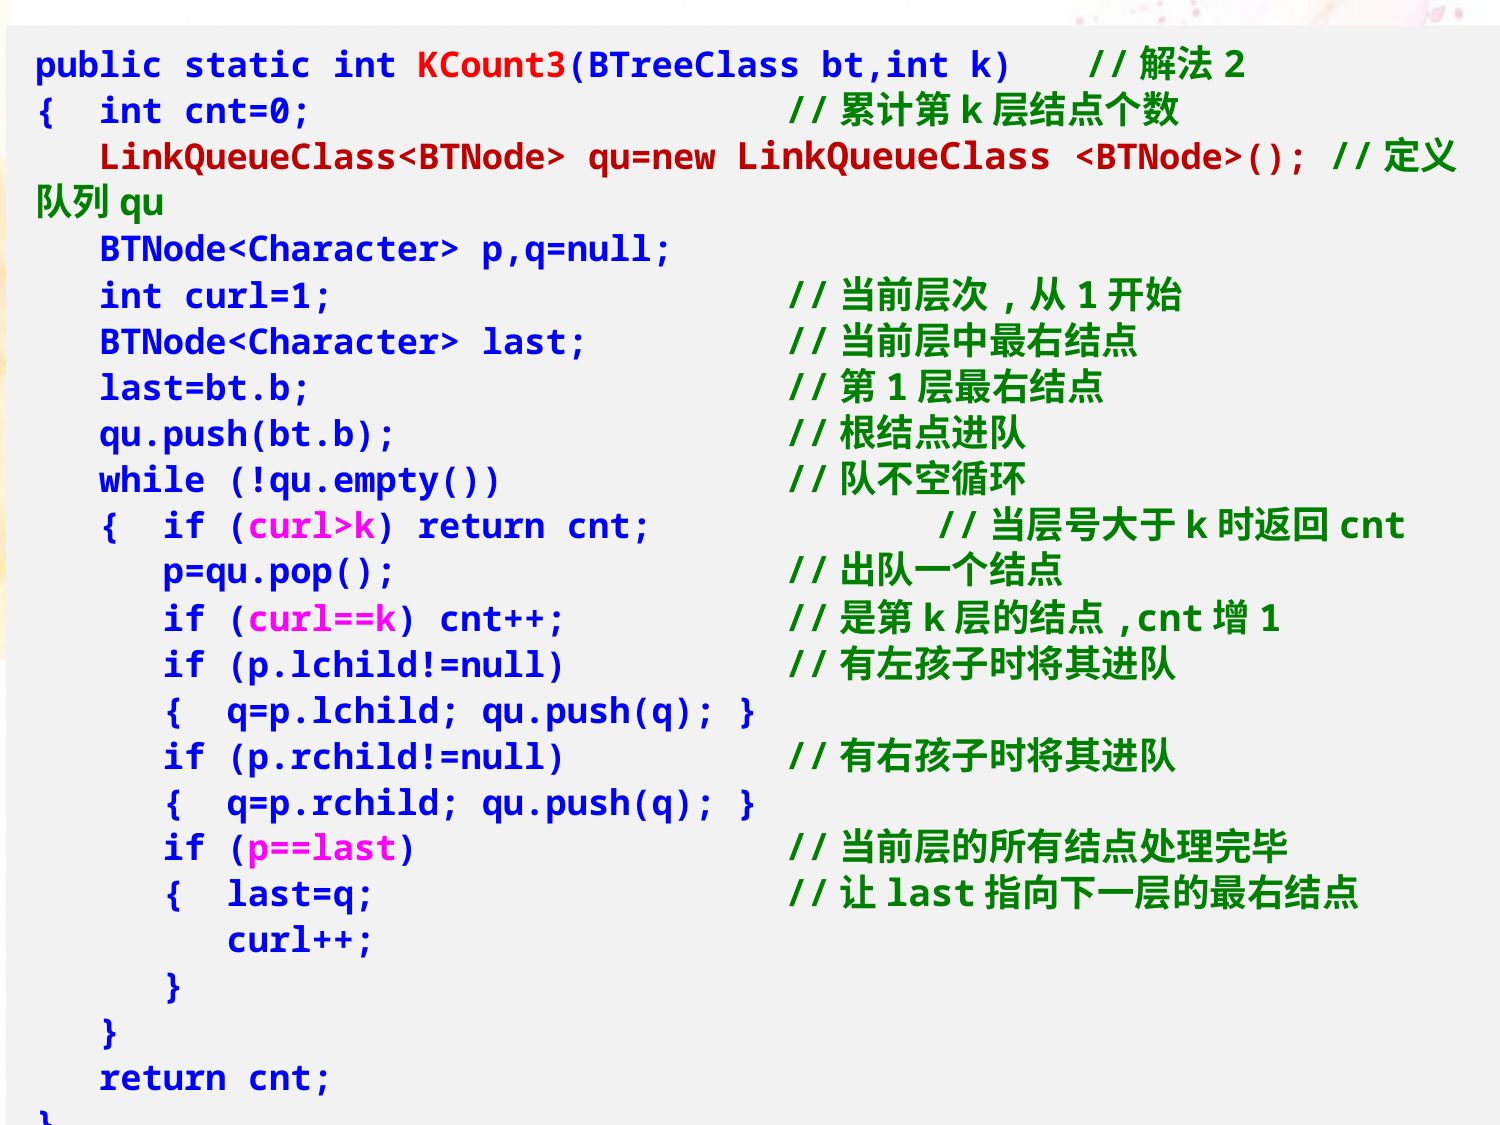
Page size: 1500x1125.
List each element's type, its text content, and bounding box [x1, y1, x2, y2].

text_box B [0, 0, 1500, 1125]
text_box public static int KCount3(BTreeClass bt,int k) //解法2 { int cnt=0; //累计第k层结点个数 LinkQueueClass<BTNode> qu=new LinkQueueClass <BTNode>(); //定义队列qu BTNode<Character> p,q=null; int curl=1; //当前层次,从1开始 BTNode<Character> last; //当前层中最右结点 last=bt.b; //第1层最右结点 qu.push(bt.b); //根结点进队 while (!qu.empty()) //队不空循环 { if (curl>k) return cnt; //当层号大于k时返回cnt p=qu.pop(); //出队一个结点 if (curl==k) cnt++; //是第k层的结点,cnt增1 if (p.lchild!=null) //有左孩子时将其进队 { q=p.lchild; qu.push(q); } if (p.rchild!=null) //有右孩子时将其进队 { q=p.rchild; qu.push(q); } if (p==last) //当前层的所有结点处理完毕 { last=q; //让last指向下一层的最右结点 curl++; } } return cnt; } [4, 23, 1500, 1125]
